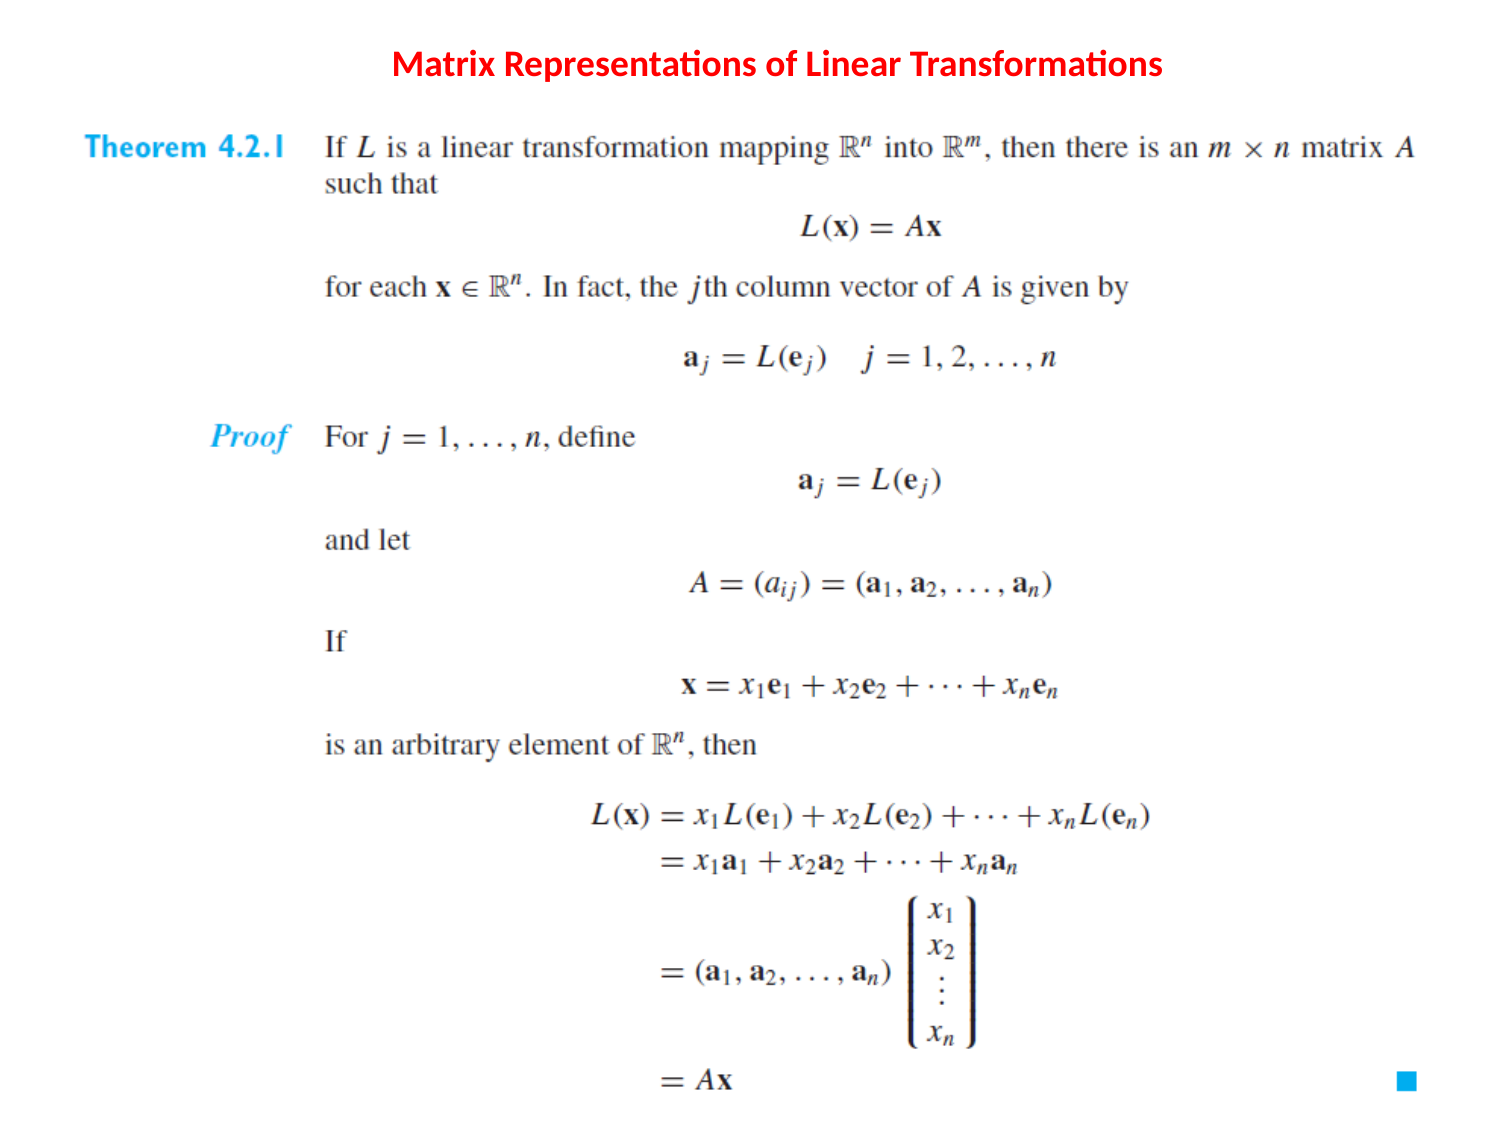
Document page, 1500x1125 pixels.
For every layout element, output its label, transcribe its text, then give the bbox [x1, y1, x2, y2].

text_box Matrix Representations of Linear Transformations [376, 31, 1179, 91]
picture [60, 118, 1432, 1105]
